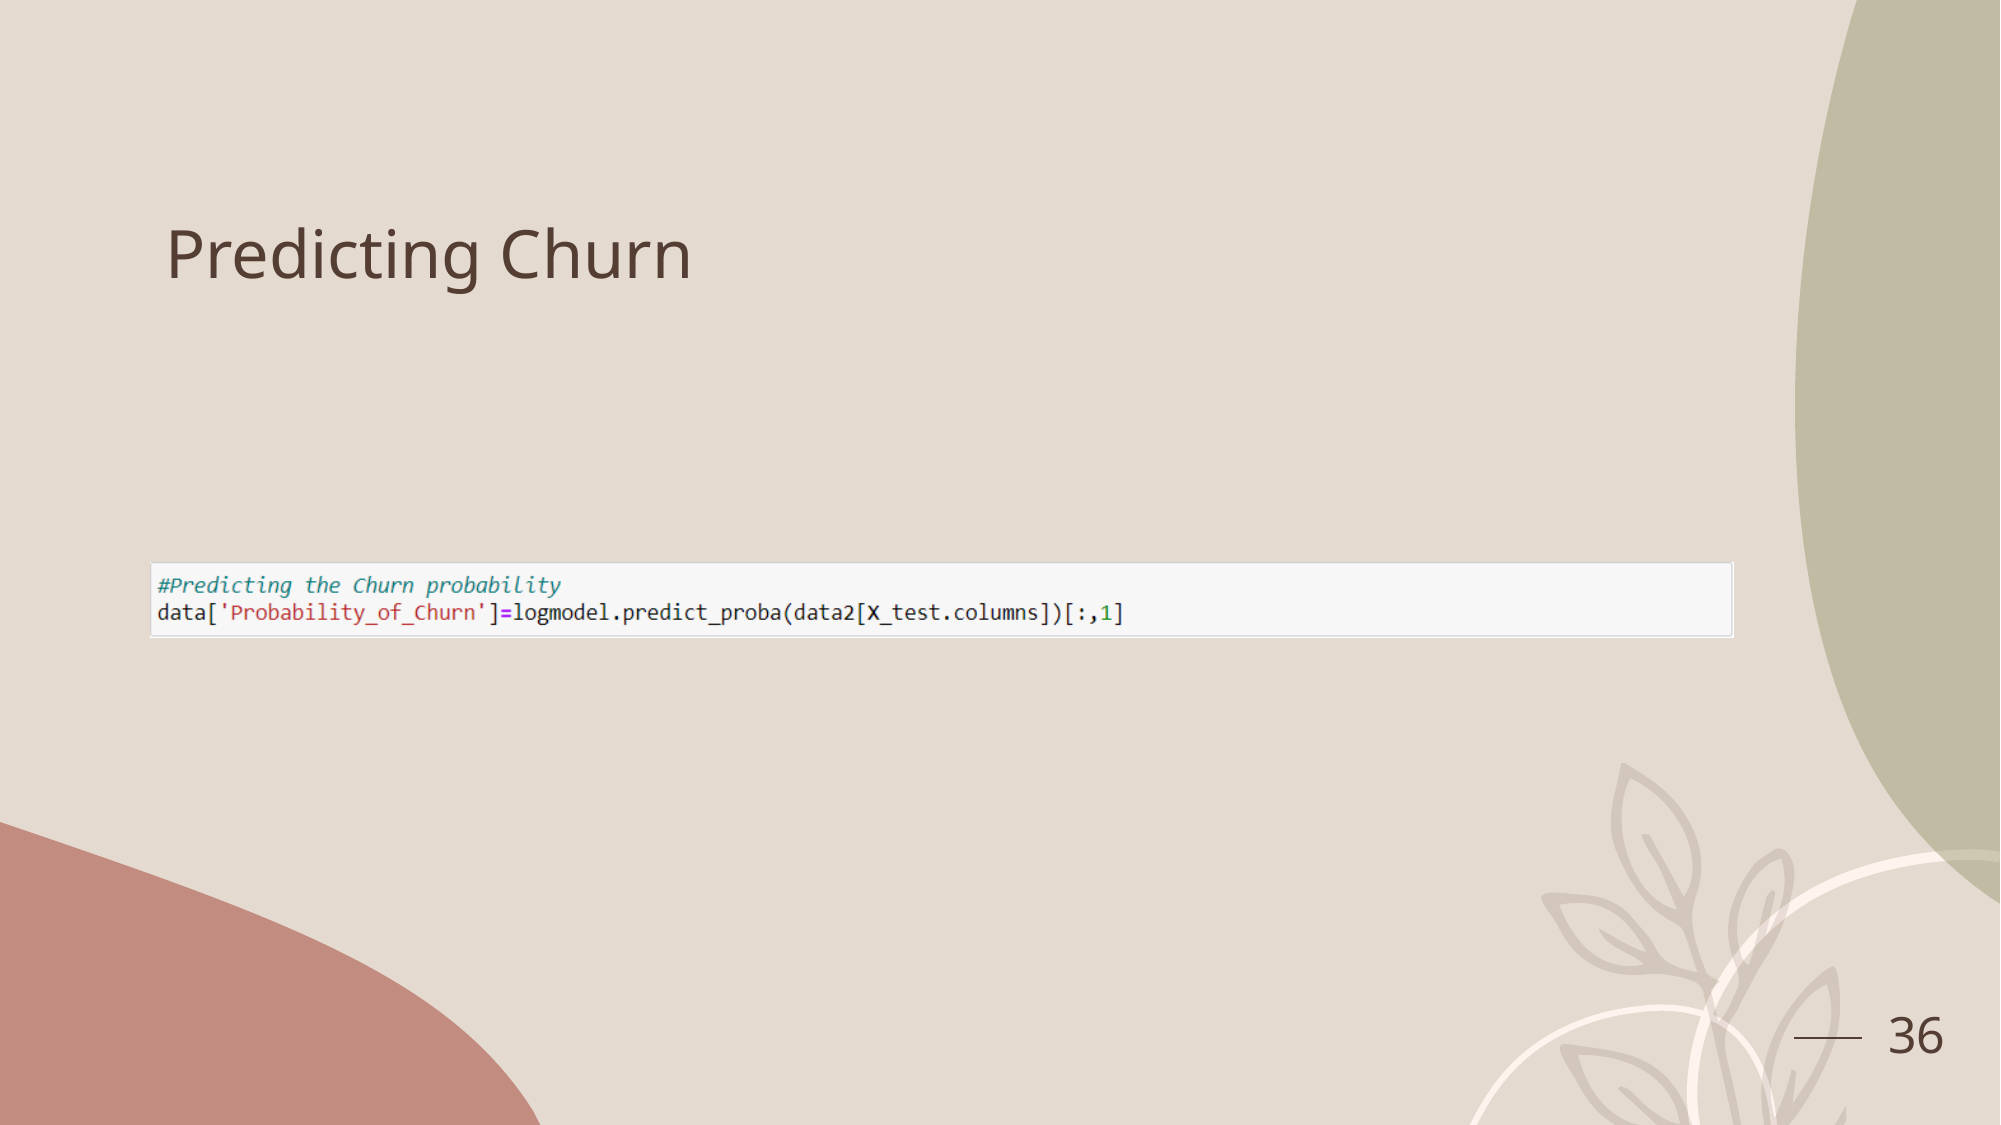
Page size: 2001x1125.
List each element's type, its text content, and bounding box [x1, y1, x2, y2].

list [149, 562, 1734, 638]
title Predicting Churn [150, 149, 1386, 300]
slide_number 36 [1862, 964, 1971, 1112]
